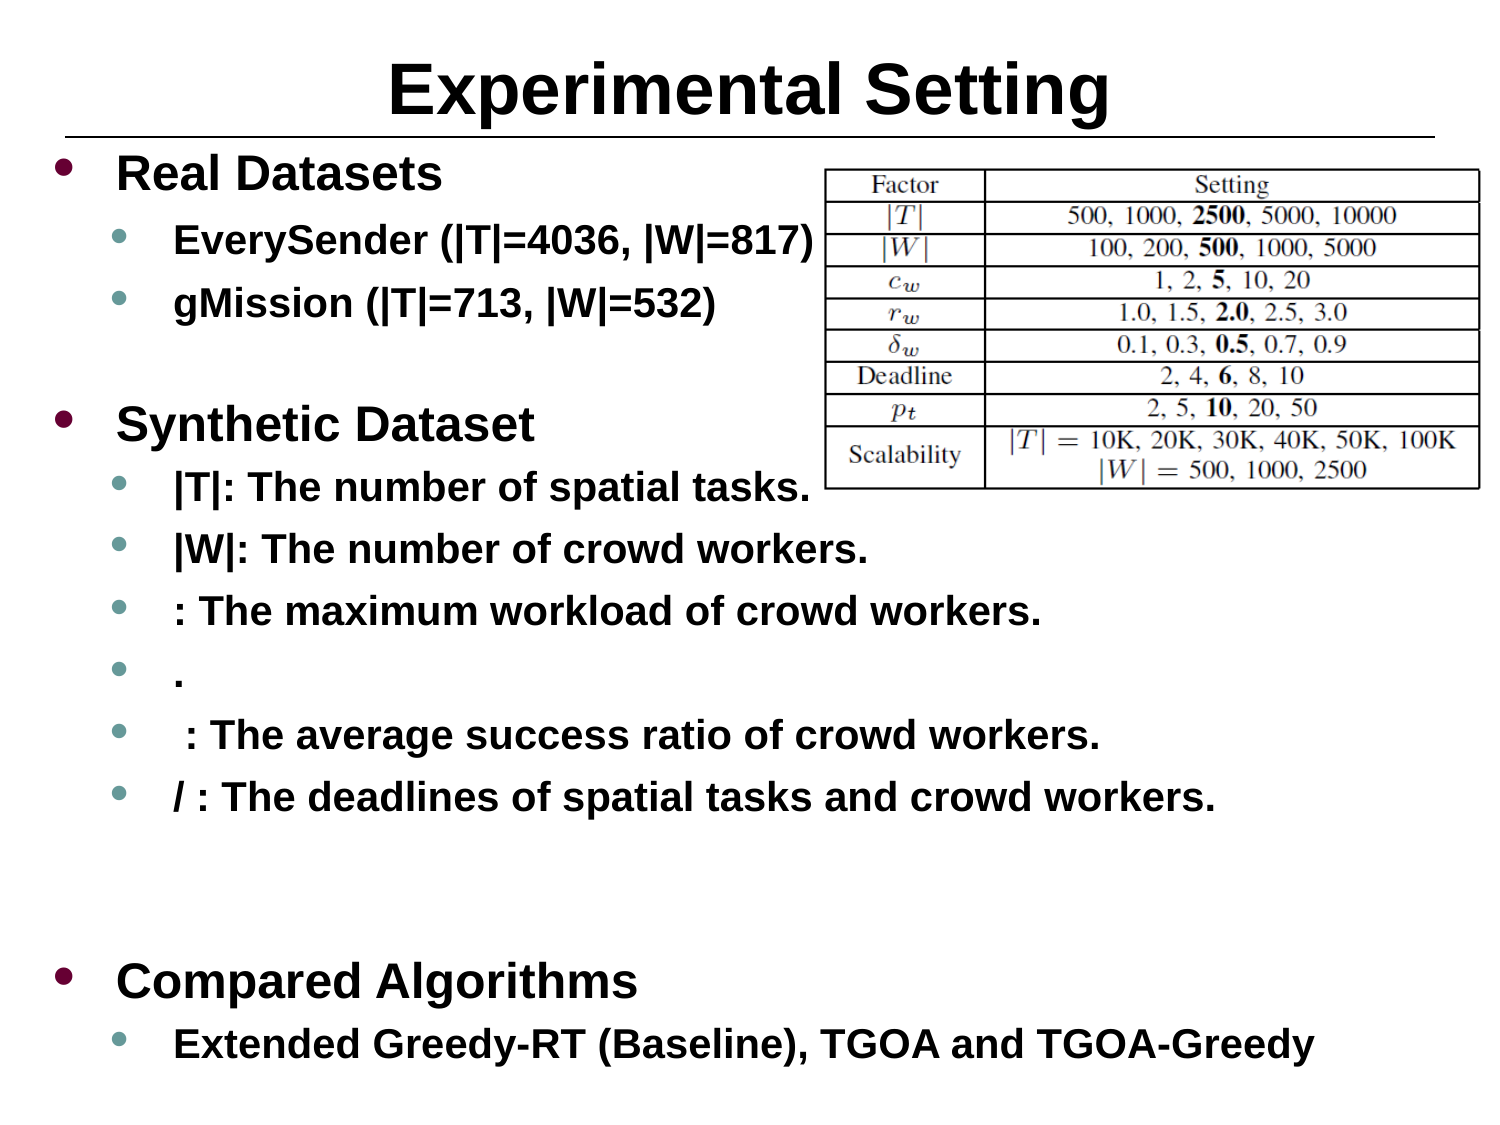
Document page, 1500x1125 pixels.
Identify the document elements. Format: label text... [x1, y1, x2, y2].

picture [820, 162, 1485, 492]
title Experimental Setting [0, 20, 1500, 138]
